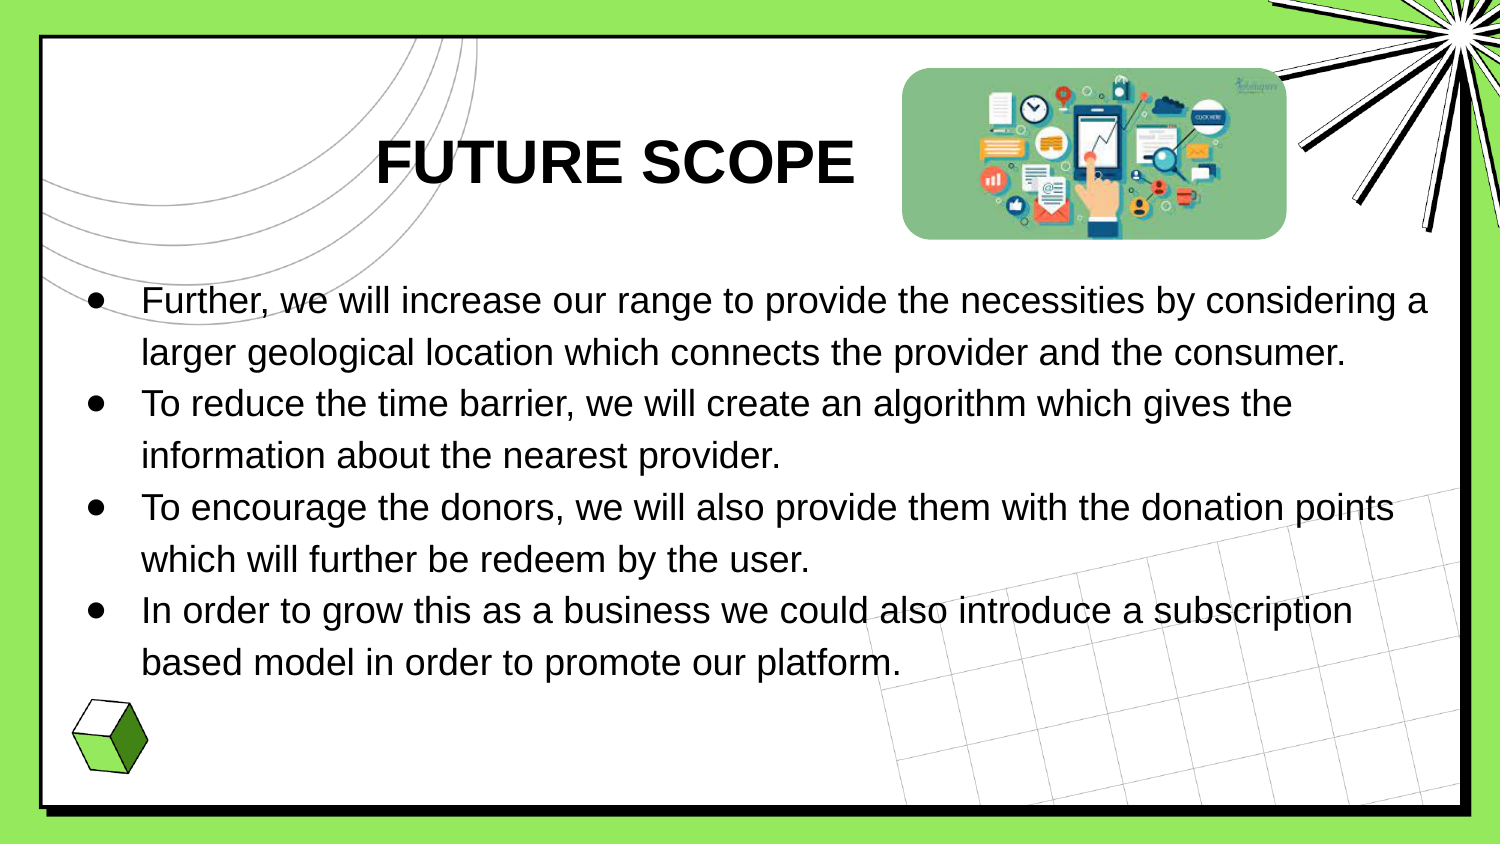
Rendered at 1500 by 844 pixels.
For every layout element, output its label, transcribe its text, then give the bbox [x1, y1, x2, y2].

list Further, we will increase our range to provide the necessities by considering a larger geological location which connects the provider and the consumer. To reduce the time barrier, we will create an algorithm which gives the information about the nearest provider. To encourage the donors, we will also provide them with the donation points which will further be redeem by the user. In order to grow this as a business we could also introduce a subscription based model in order to promote our platform. [51, 254, 1449, 815]
title FUTURE SCOPE [0, 107, 896, 217]
title FUTURE SCOPE [1292, 107, 1350, 217]
picture [0, 0, 1500, 844]
